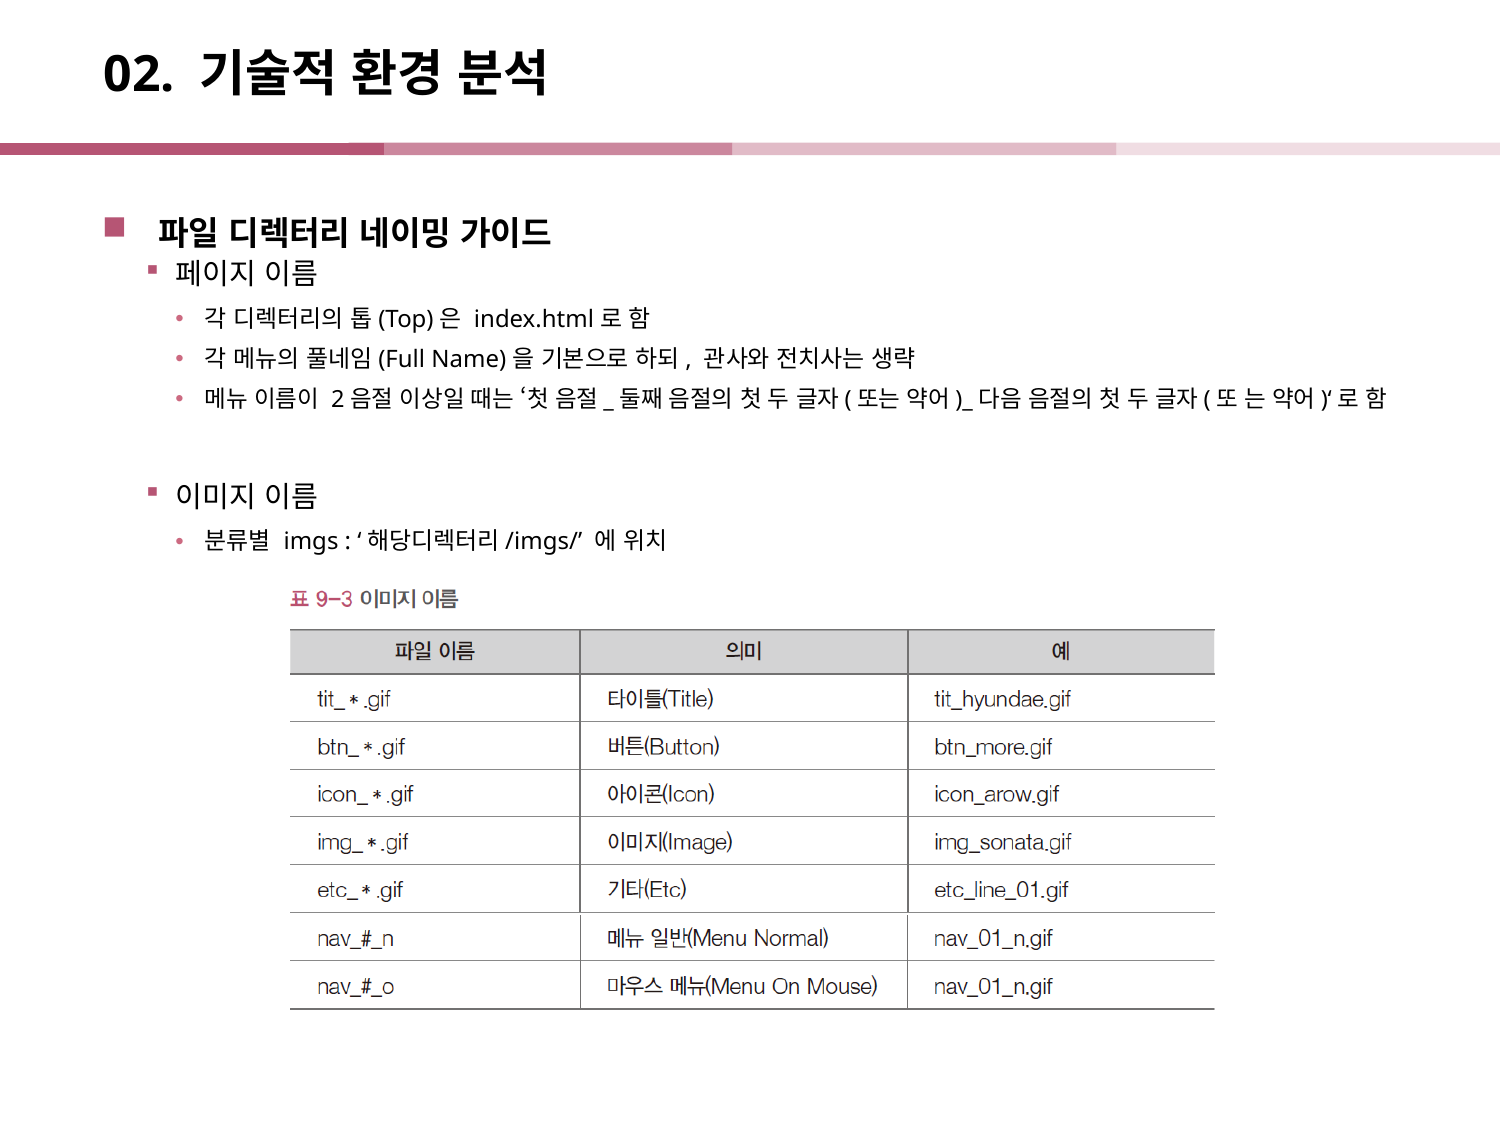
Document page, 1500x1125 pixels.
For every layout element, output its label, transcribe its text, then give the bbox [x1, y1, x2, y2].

title 02. 기술적 환경 분석 [88, 30, 1329, 121]
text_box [282, 583, 1218, 1012]
list 파일 디렉터리 네이밍 가이드 페이지 이름 각 디렉터리의 톱(Top)은 index.html로 함 각 메뉴의 풀네임(Full Name)을 기본으로 하되, 관사와 전치사는 생략 메뉴 이름이 2음절 이상일 때는 ‘첫 음절_둘째 음절의 첫 두 글자(또는 약어)_다음 음절의 첫 두 글자(또 는 약어)‘로 함 이미지 이름 분류별 imgs : ‘해당디렉터리/imgs/’ 에 위치 [86, 184, 1459, 1071]
